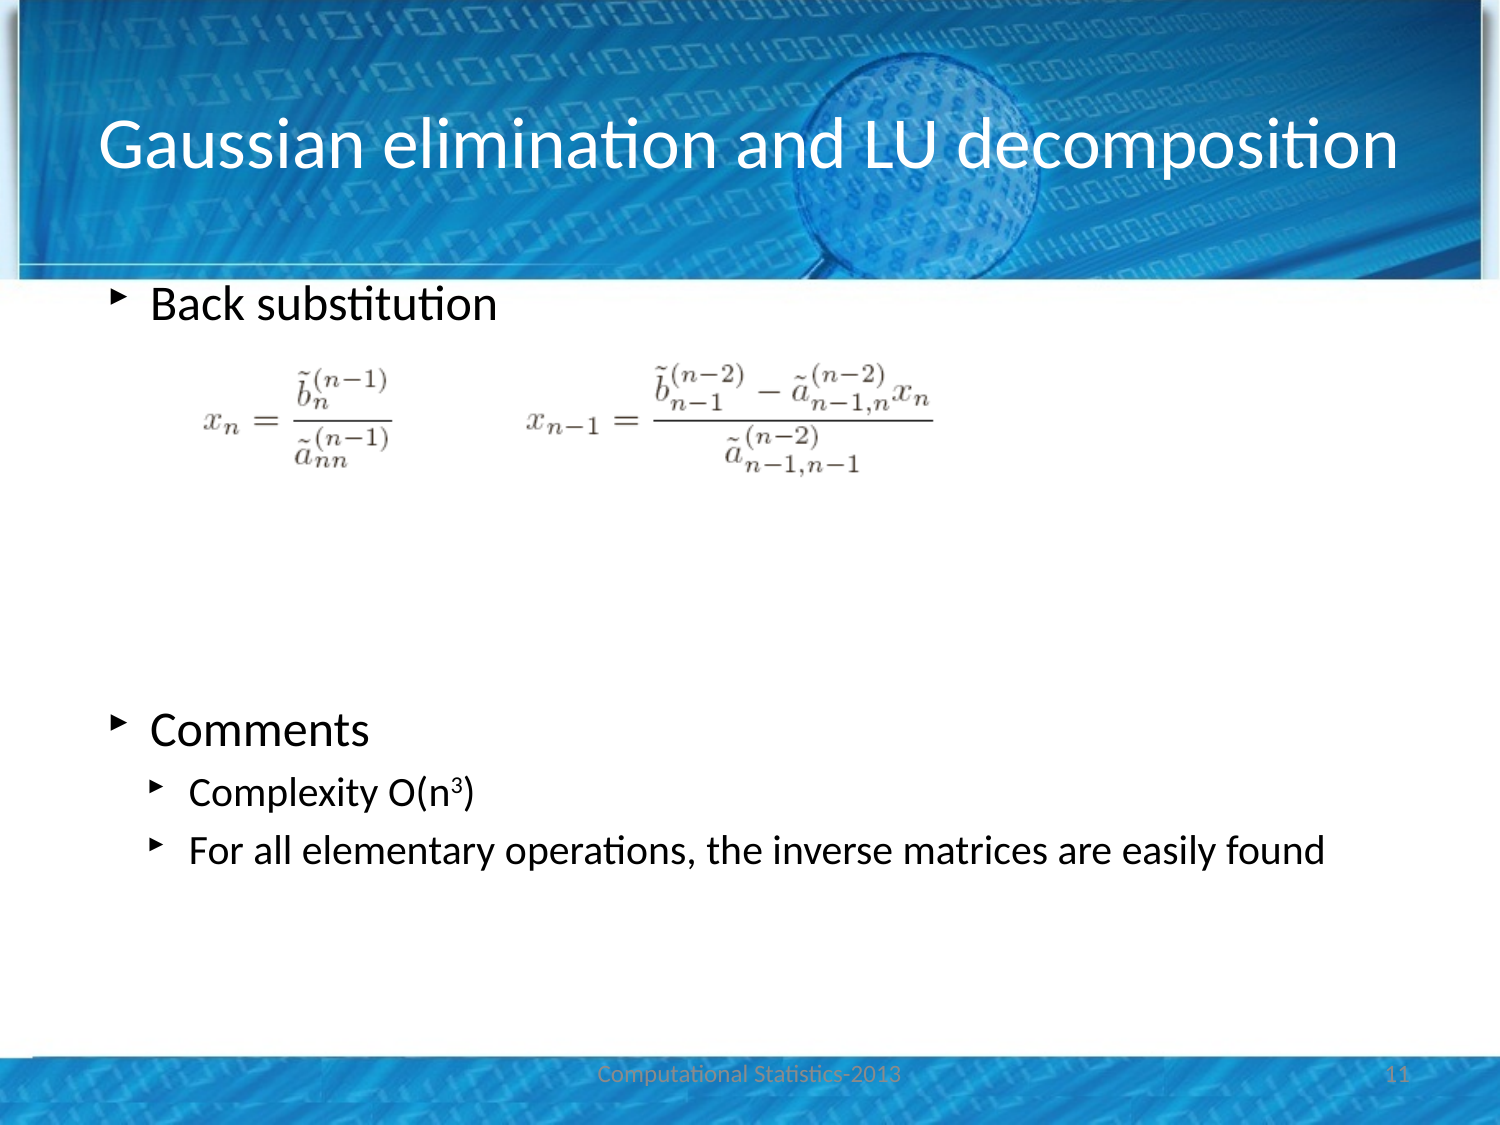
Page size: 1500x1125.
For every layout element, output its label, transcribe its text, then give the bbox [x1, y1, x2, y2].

title Gaussian elimination and LU decomposition [75, 45, 1425, 233]
picture [0, 0, 1500, 1125]
list Back substitution Comments Complexity O(n3) For all elementary operations, the inverse matrices are easily found [75, 262, 1425, 1005]
slide_number 11 [1074, 1042, 1425, 1103]
footer Computational Statistics-2013 [512, 1042, 988, 1103]
